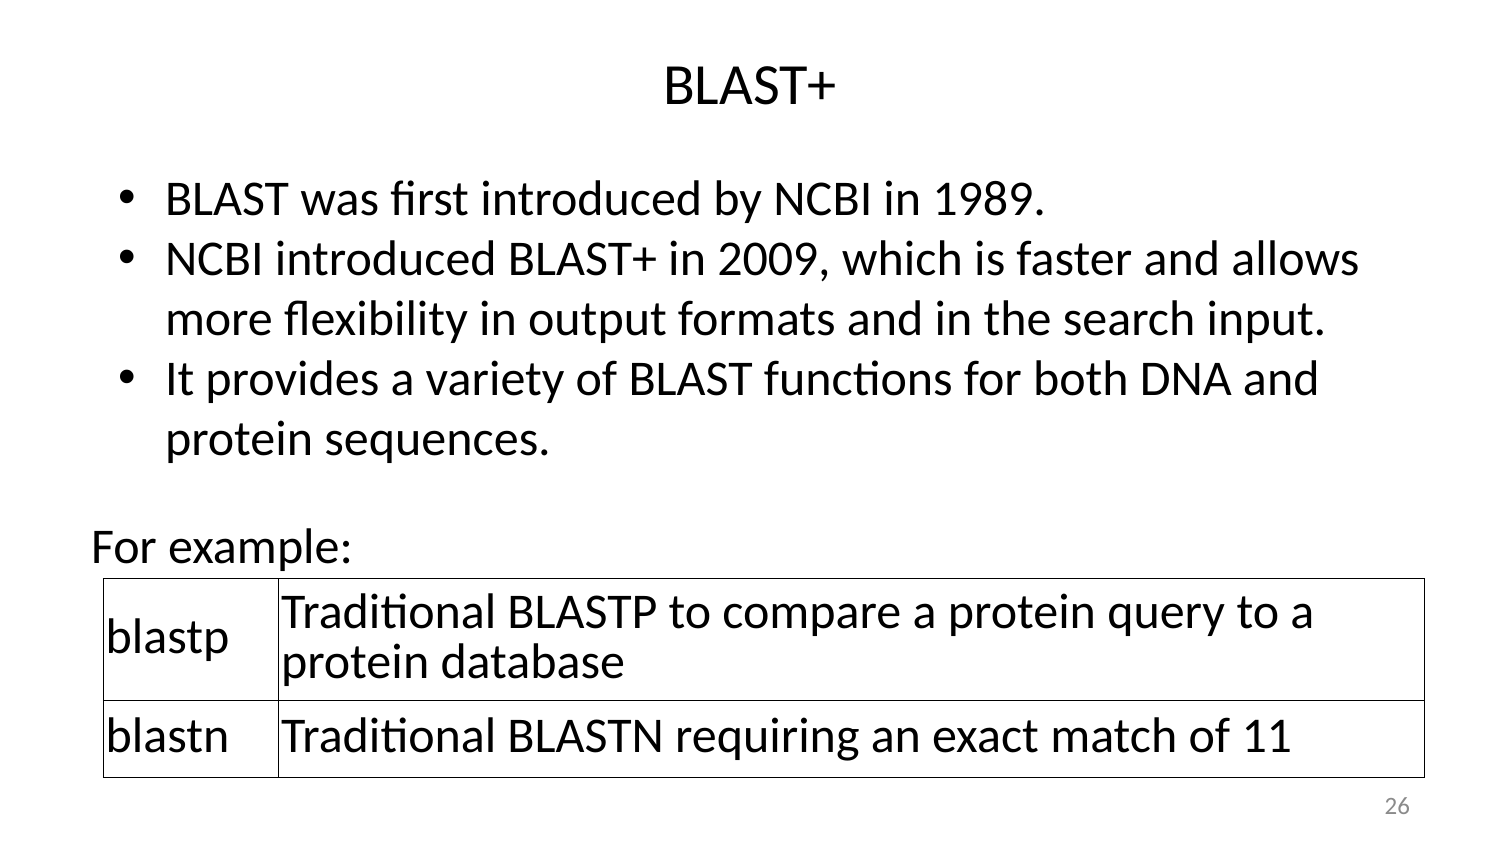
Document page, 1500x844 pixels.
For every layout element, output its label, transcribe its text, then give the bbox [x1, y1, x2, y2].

table_header blastp [104, 579, 278, 700]
table_header Traditional BLASTP to compare a protein query to a protein database [279, 579, 1424, 700]
table_cell Traditional BLASTN requiring an exact match of 11 [279, 701, 1424, 777]
text_box For example: [76, 506, 369, 581]
slide_number 26 [1074, 782, 1425, 827]
table_cell blastn [104, 701, 278, 777]
title BLAST+ [75, 33, 1425, 129]
text_box BLAST was first introduced by NCBI in 1989. NCBI introduced BLAST+ in 2009, which is faster and allows more flexibility in output formats and in the search input. It provides a variety of BLAST functions for both DNA and protein sequences. [103, 158, 1425, 474]
